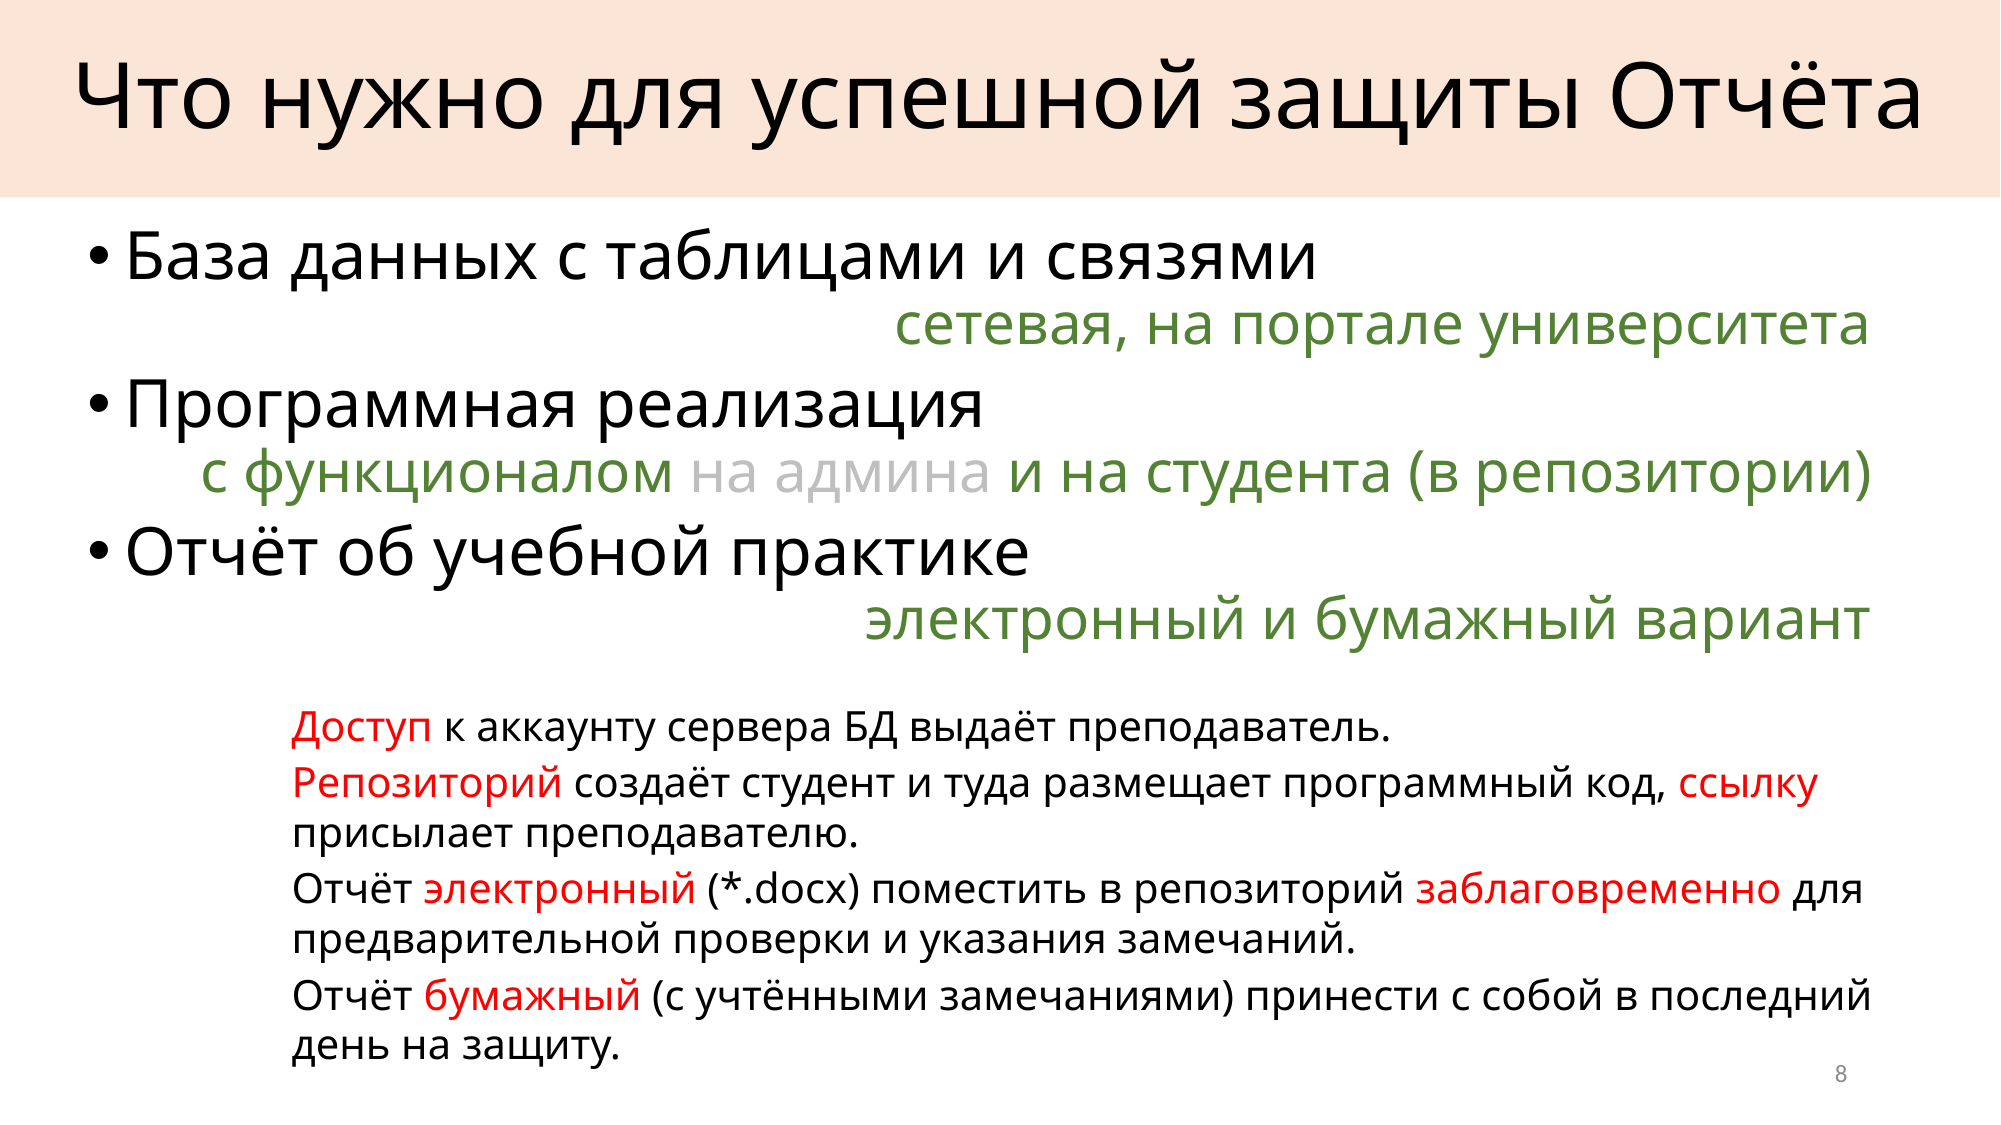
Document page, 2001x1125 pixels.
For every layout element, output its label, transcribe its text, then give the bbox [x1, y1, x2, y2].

title Что нужно для успешной защиты Отчёта [0, 0, 2000, 198]
list База данных с таблицами и связями сетевая, на портале университета Программная реализация с функционалом на админа и на студента (в репозитории) Отчёт об учебной практике электронный и бумажный вариант [72, 215, 1887, 727]
text_box Доступ к аккаунту сервера БД выдаёт преподаватель. Репозиторий создаёт студент и туда размещает программный код, ссылку присылает преподавателю. Отчёт электронный (*.docx) поместить в репозиторий заблаговременно для предварительной проверки и указания замечаний. Отчёт бумажный (с учтёнными замечаниями) принести с собой в последний день на защиту. [276, 692, 1980, 1076]
slide_number 8 [1412, 1042, 1863, 1103]
